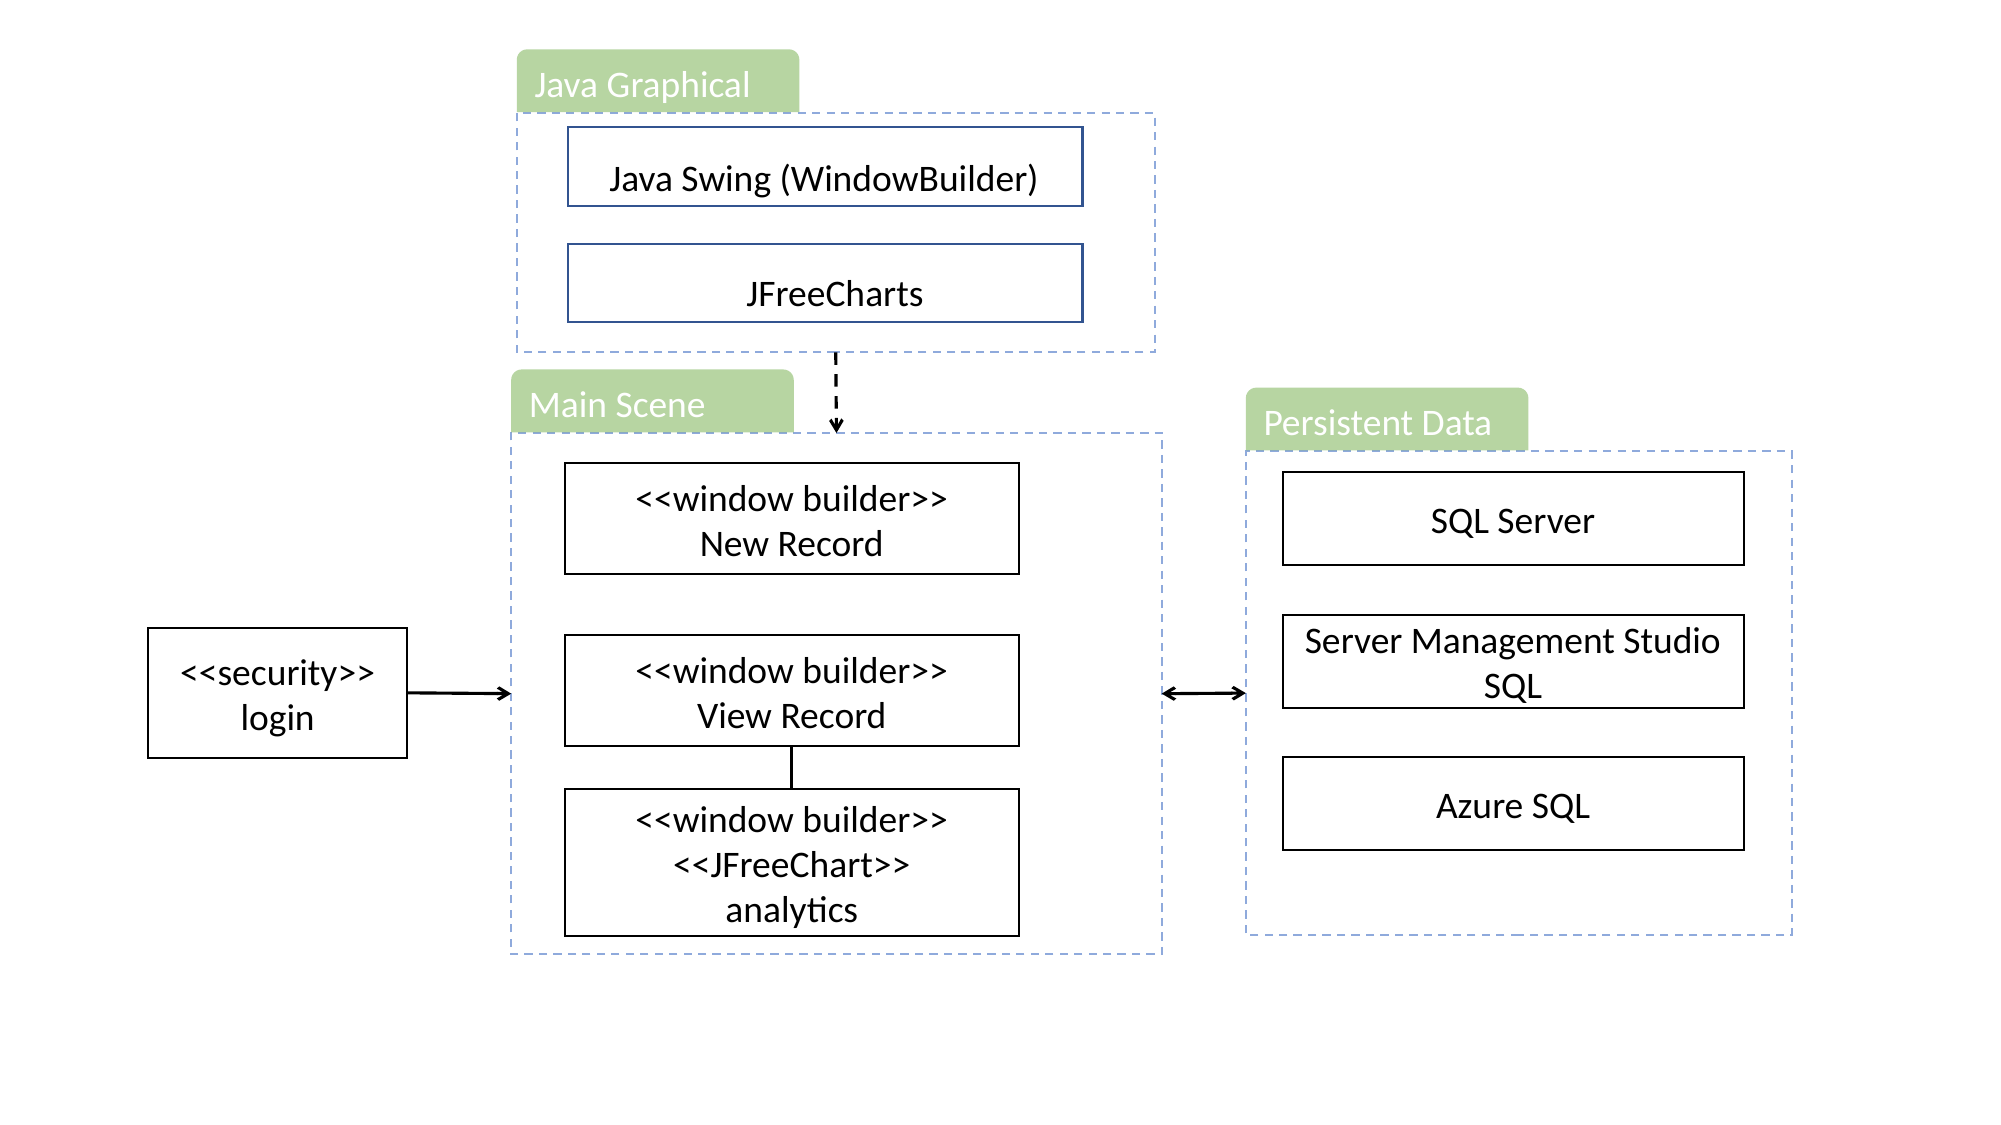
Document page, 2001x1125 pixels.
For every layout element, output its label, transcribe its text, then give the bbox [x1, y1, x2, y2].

text_box <<security>> login [147, 627, 408, 759]
text_box <<window builder>> <<JFreeChart>> analytics [564, 788, 1020, 937]
text_box <<window builder>> New Record [564, 462, 1020, 575]
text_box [516, 49, 1155, 353]
text_box Main Scene [511, 369, 794, 433]
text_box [1245, 387, 1792, 936]
text_box [510, 432, 1163, 955]
text_box <<window builder>> View Record [564, 634, 1020, 747]
